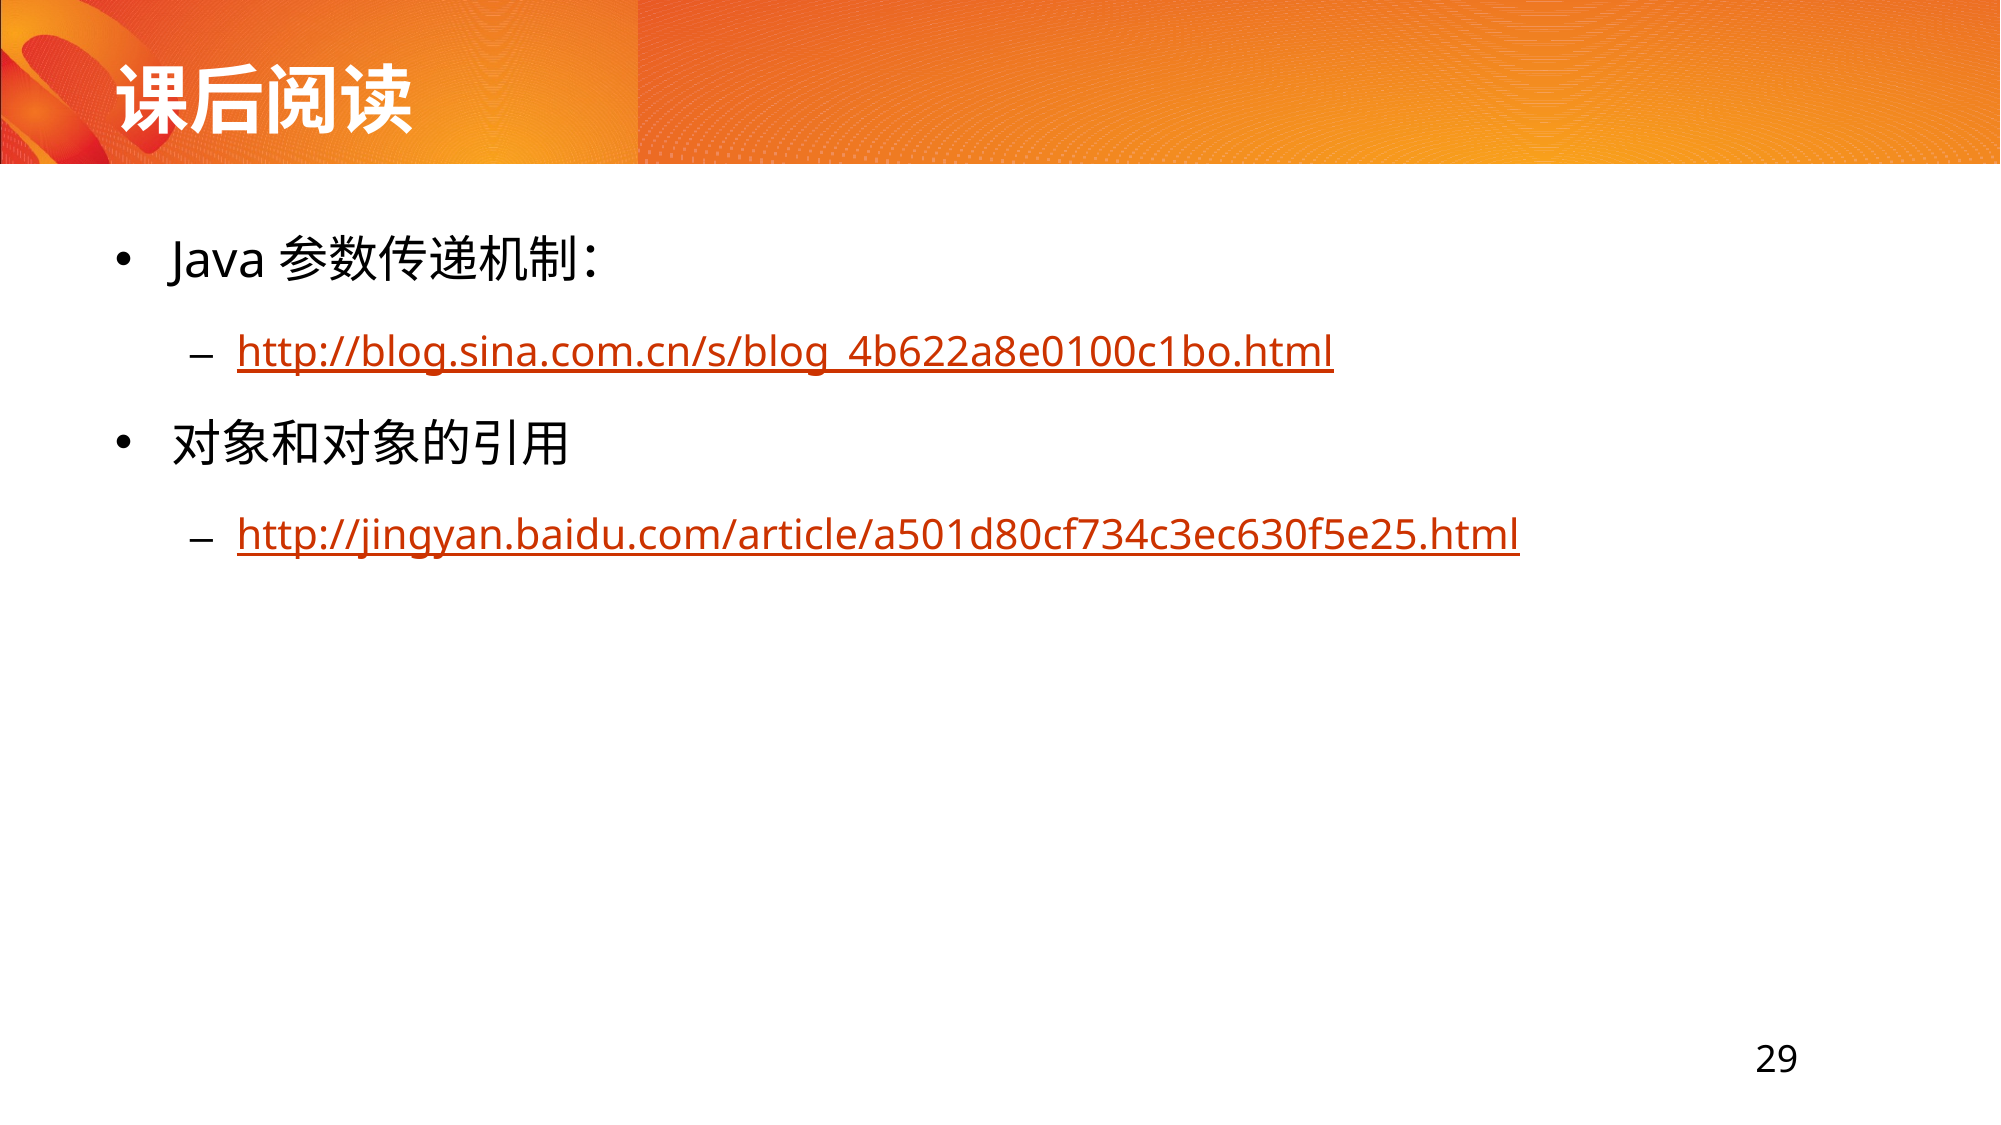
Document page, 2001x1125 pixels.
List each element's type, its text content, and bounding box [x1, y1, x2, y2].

title 课后阅读 [99, 45, 1900, 167]
list Java参数传递机制： http://blog.sina.com.cn/s/blog_4b622a8e0100c1bo.html 对象和对象的引用 http://jingyan.baidu.com/article/a501d80cf734c3ec630f5e25.html [99, 190, 1900, 1005]
picture [0, 0, 2000, 164]
